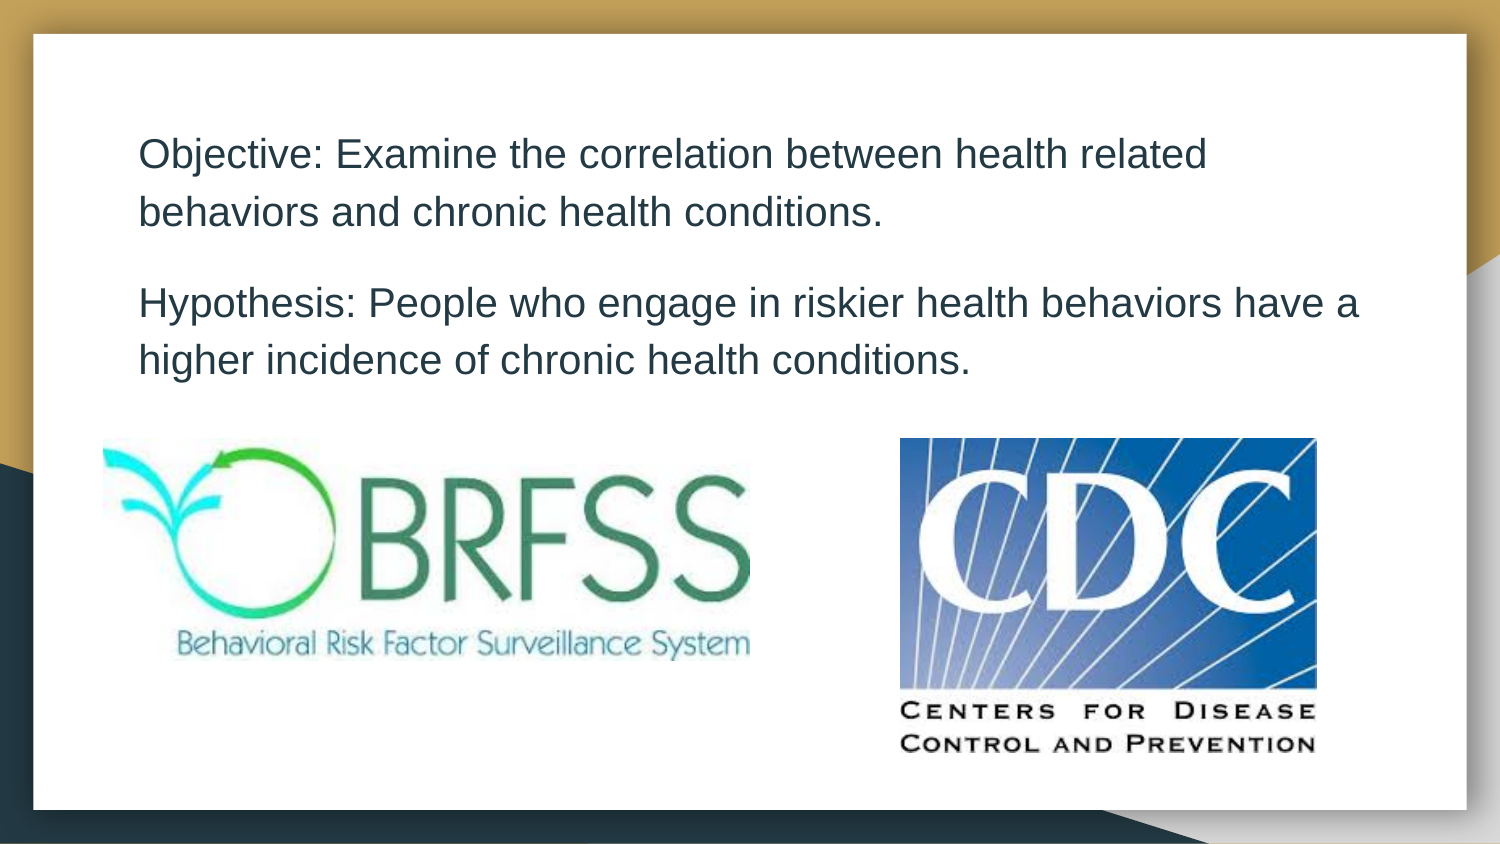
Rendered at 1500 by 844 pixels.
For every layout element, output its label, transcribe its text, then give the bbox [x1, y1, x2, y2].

picture [103, 437, 751, 662]
picture [900, 437, 1318, 753]
list Objective: Examine the correlation between health related behaviors and chronic health conditions. Hypothesis: People who engage in riskier health behaviors have a higher incidence of chronic health conditions. [123, 104, 1407, 740]
